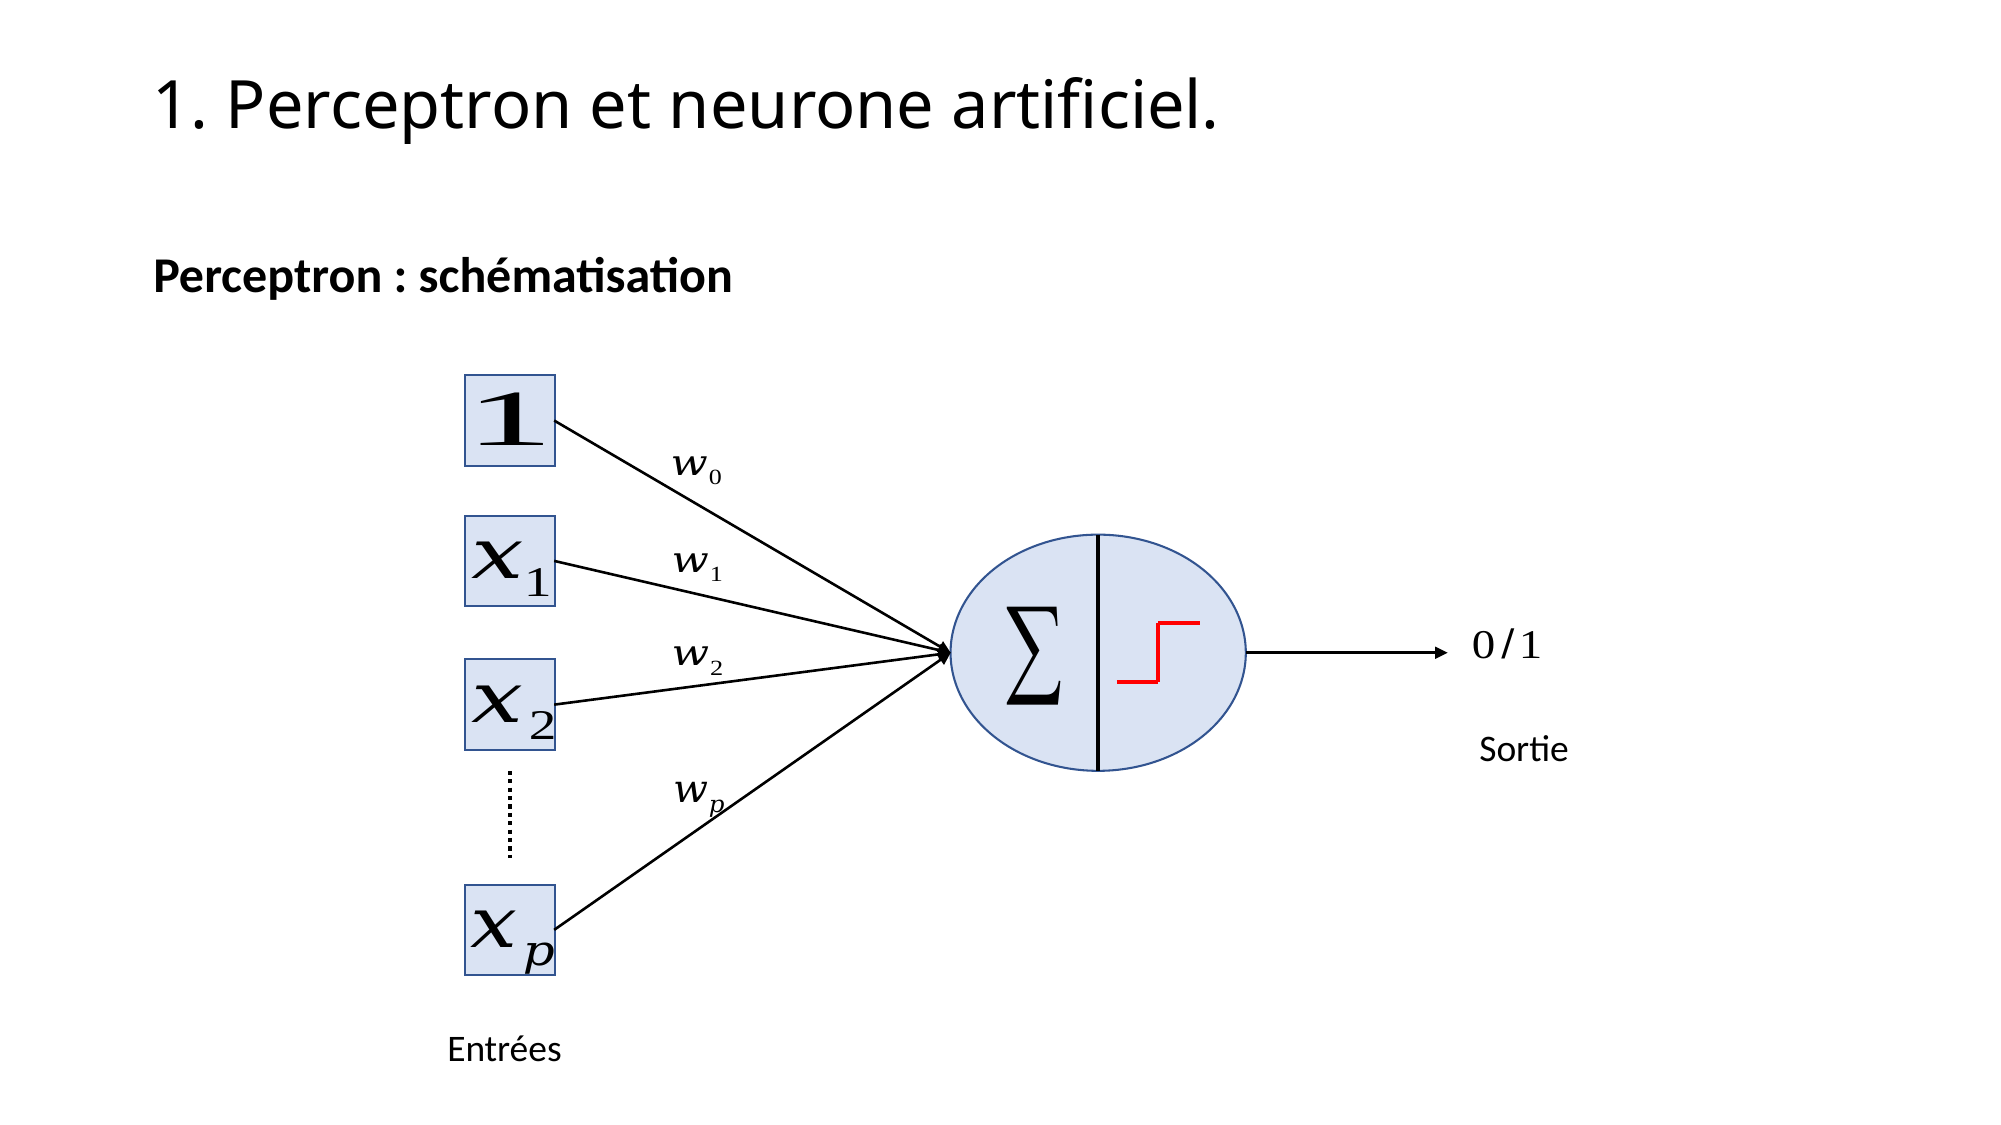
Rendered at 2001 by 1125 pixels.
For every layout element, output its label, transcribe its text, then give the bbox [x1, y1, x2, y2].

text_box Entrées [432, 1016, 616, 1077]
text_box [554, 420, 951, 653]
text_box Perceptron : schématisation [138, 234, 1866, 310]
text_box [951, 533, 1247, 772]
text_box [554, 705, 951, 930]
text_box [554, 653, 951, 705]
title 1. Perceptron et neurone artificiel. [137, 59, 1863, 155]
text_box Sortie [1464, 716, 1648, 777]
